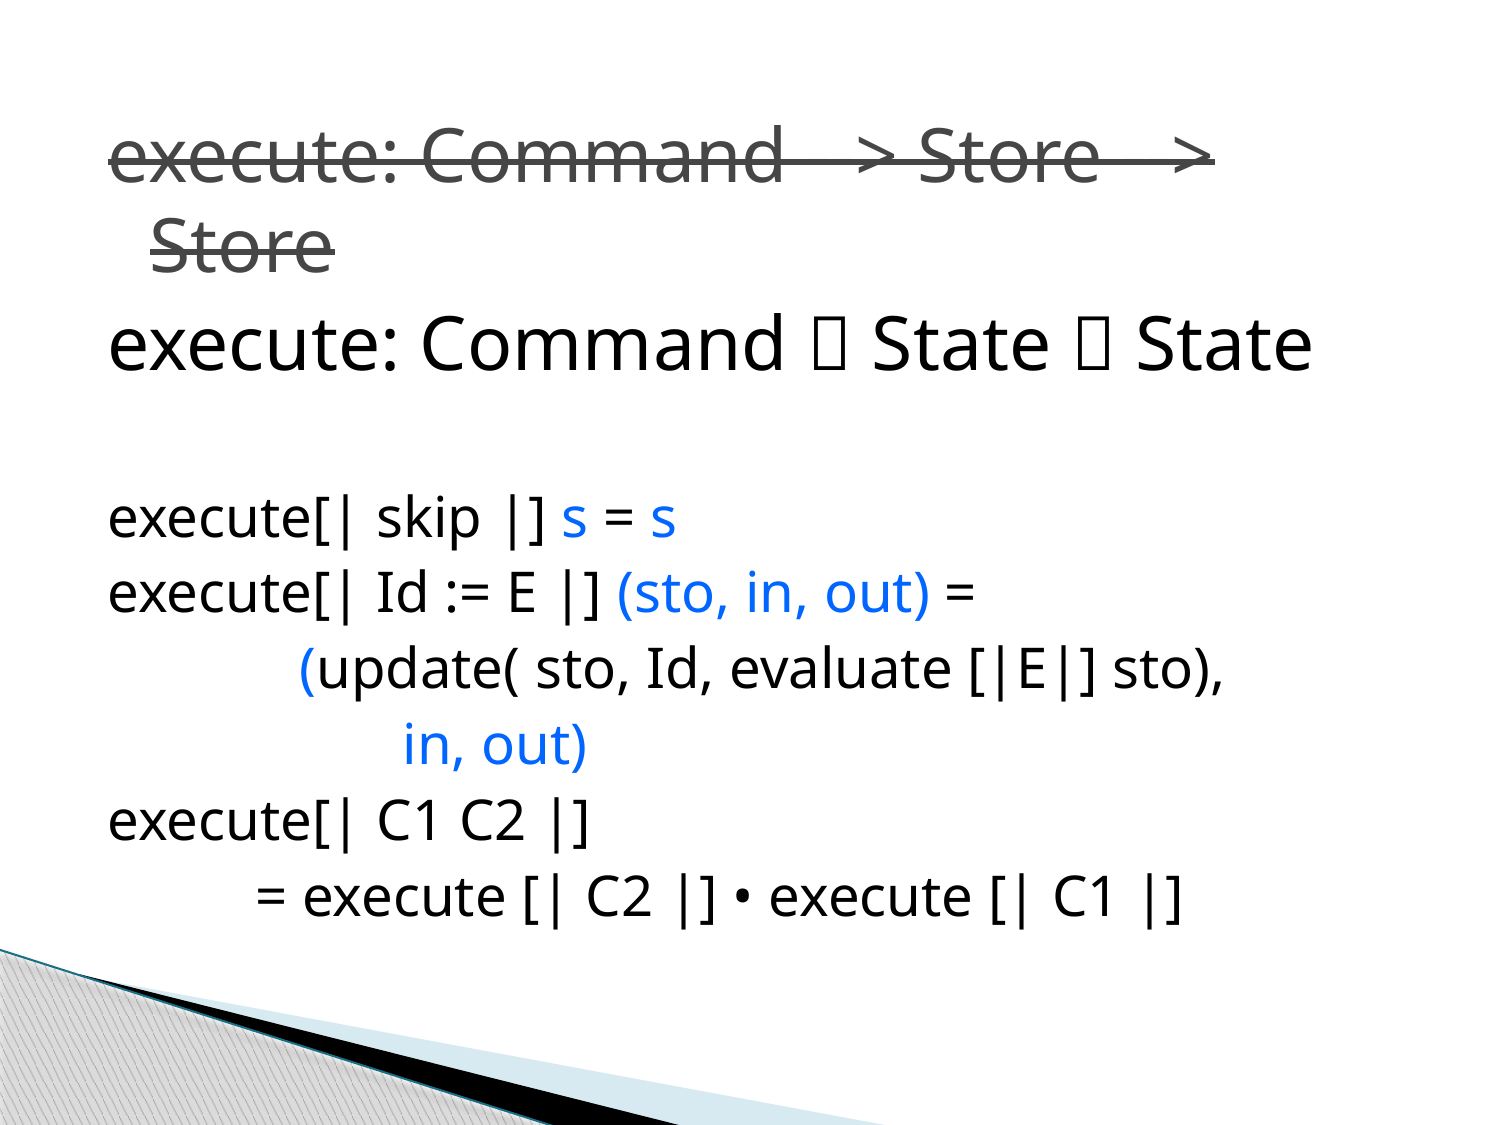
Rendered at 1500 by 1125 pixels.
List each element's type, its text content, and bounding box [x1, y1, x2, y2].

list execute: Command --> Store --> Store execute: Command  State  State execute[| skip |] s = s execute[| Id := E |] (sto, in, out) = (update( sto, Id, evaluate [|E|] sto), in, out) execute[| C1 C2 |] = execute [| C2 |] • execute [| C1 |] [75, 99, 1425, 1005]
